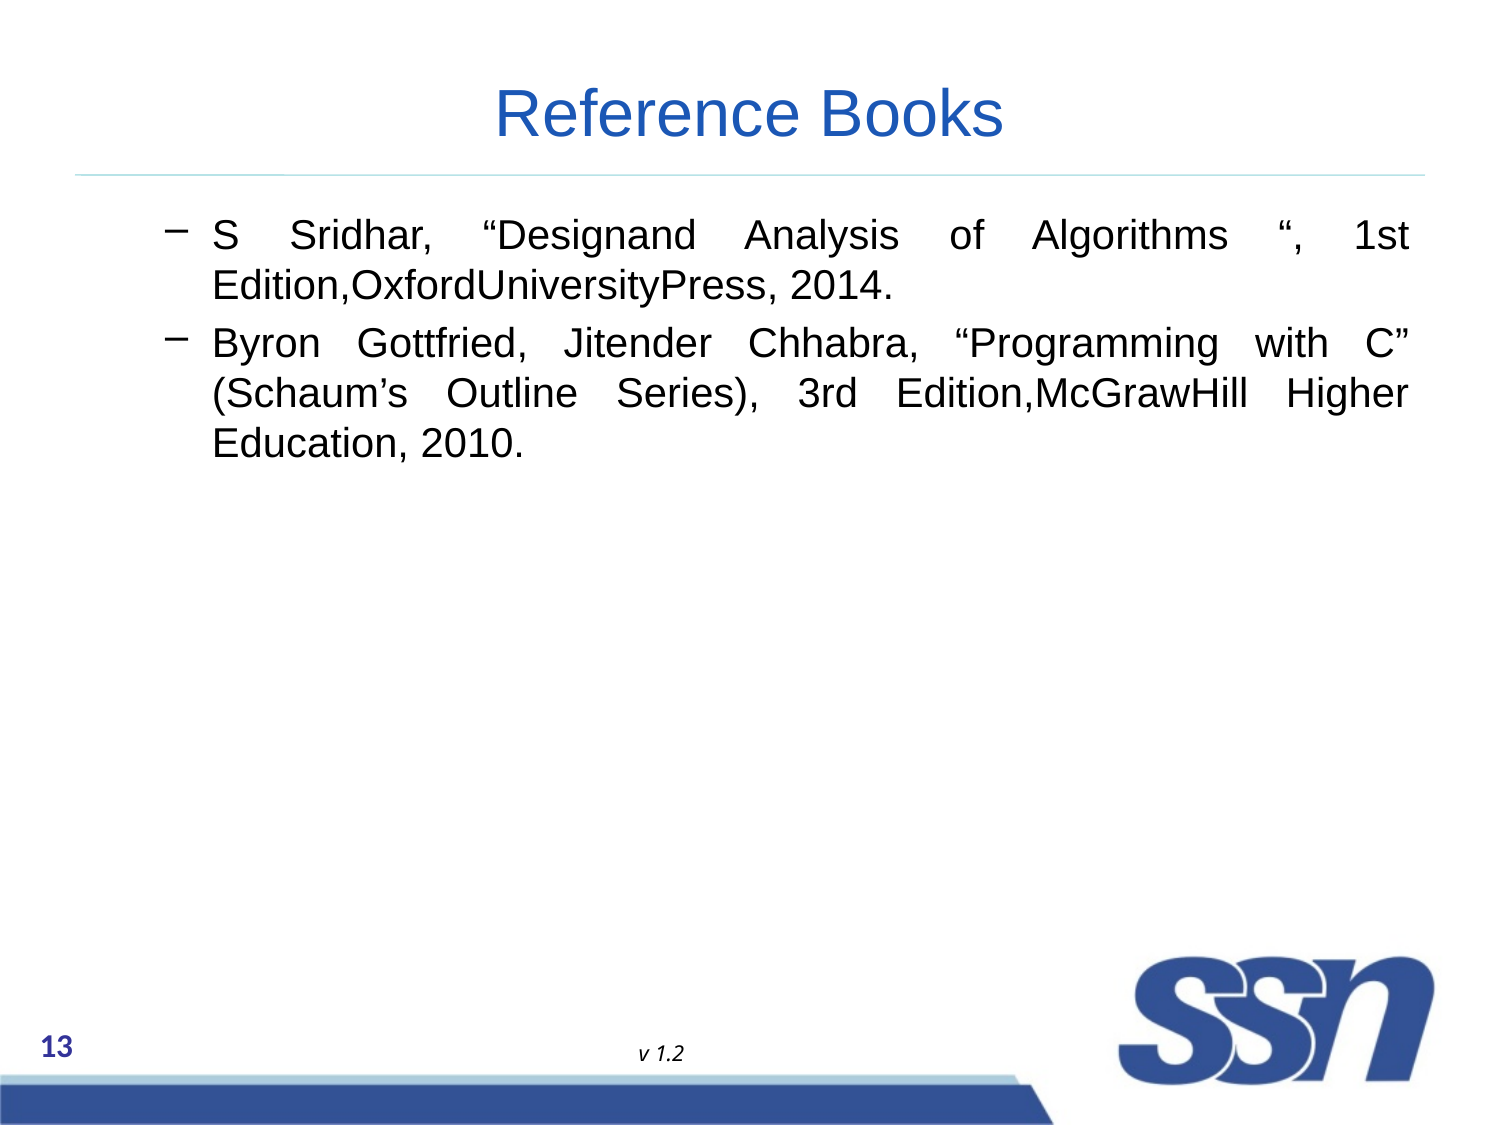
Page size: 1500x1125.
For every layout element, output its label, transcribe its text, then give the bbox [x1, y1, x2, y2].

title Reference Books [75, 45, 1425, 175]
picture [0, 913, 1500, 1125]
list S Sridhar, “Designand Analysis of Algorithms “, 1st Edition,OxfordUniversityPress, 2014. Byron Gottfried, Jitender Chhabra, “Programming with C” (Schaum’s Outline Series), 3rd Edition,McGrawHill Higher Education, 2010. [75, 200, 1425, 1005]
